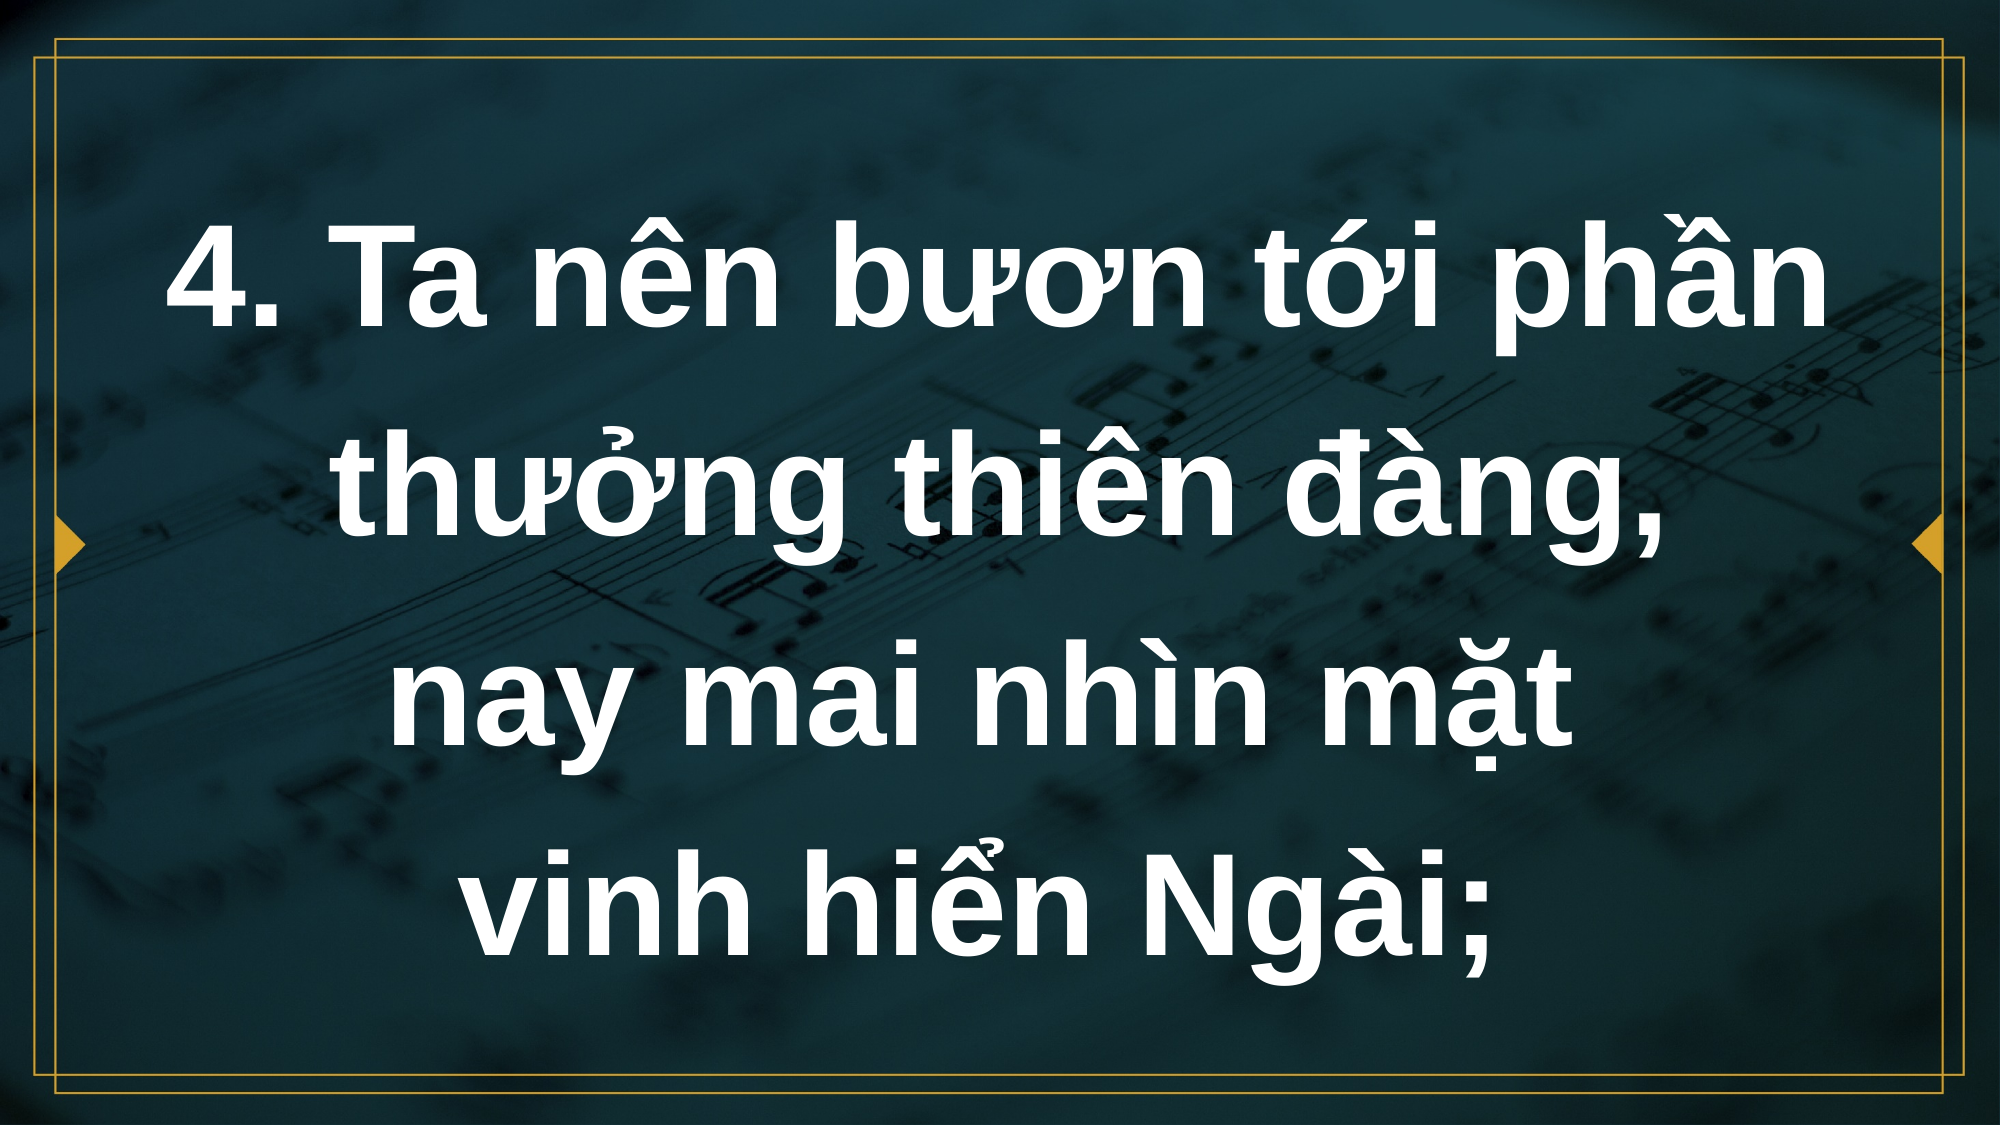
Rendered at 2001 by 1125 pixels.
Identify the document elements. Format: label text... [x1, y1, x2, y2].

title 4. Ta nên bươn tới phần thưởng thiên đàng, nay mai nhìn mặt vinh hiển Ngài; [55, 53, 1945, 1077]
picture [0, 0, 2000, 1125]
